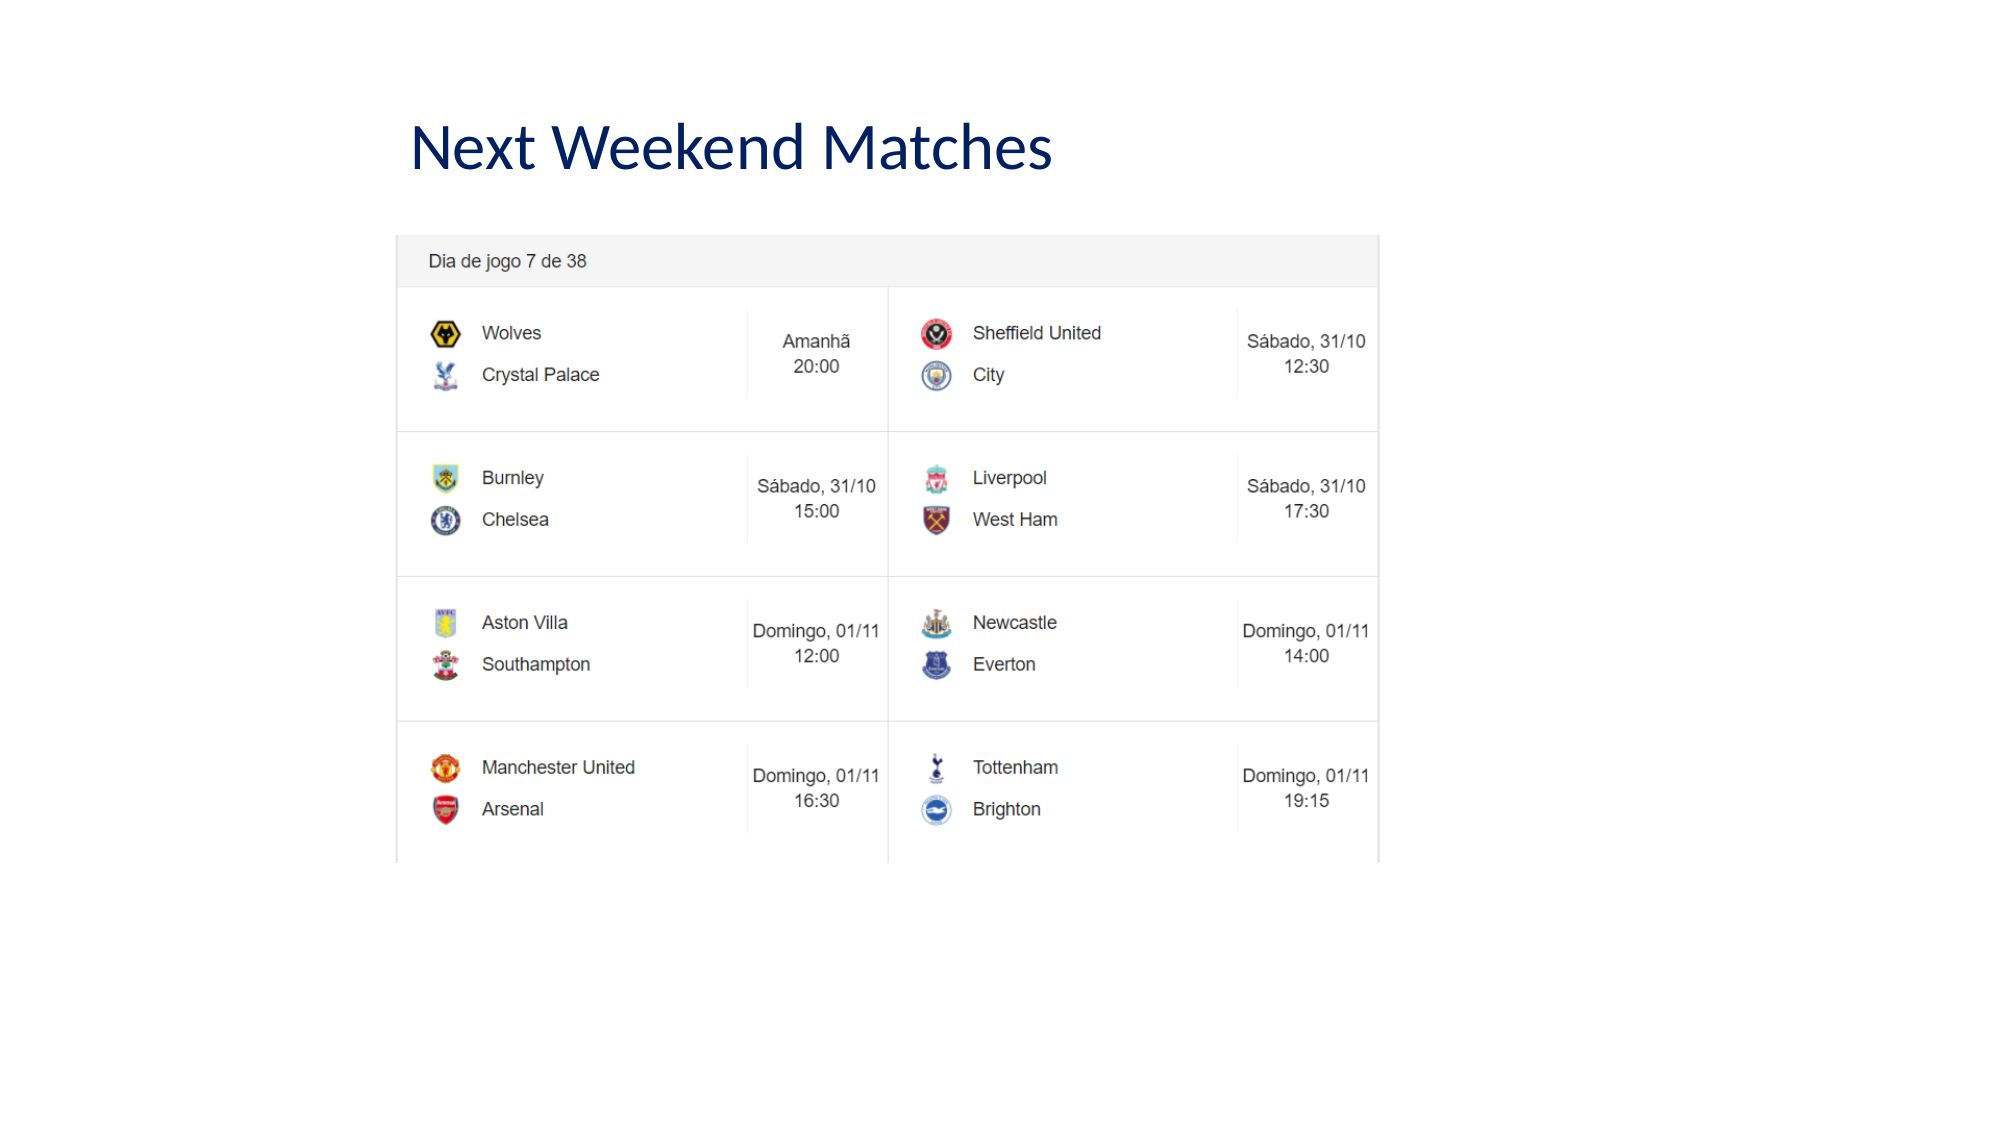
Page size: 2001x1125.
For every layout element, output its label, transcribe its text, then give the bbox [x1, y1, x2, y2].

text_box Next Weekend Matches [395, 95, 1380, 191]
picture [395, 235, 1380, 863]
